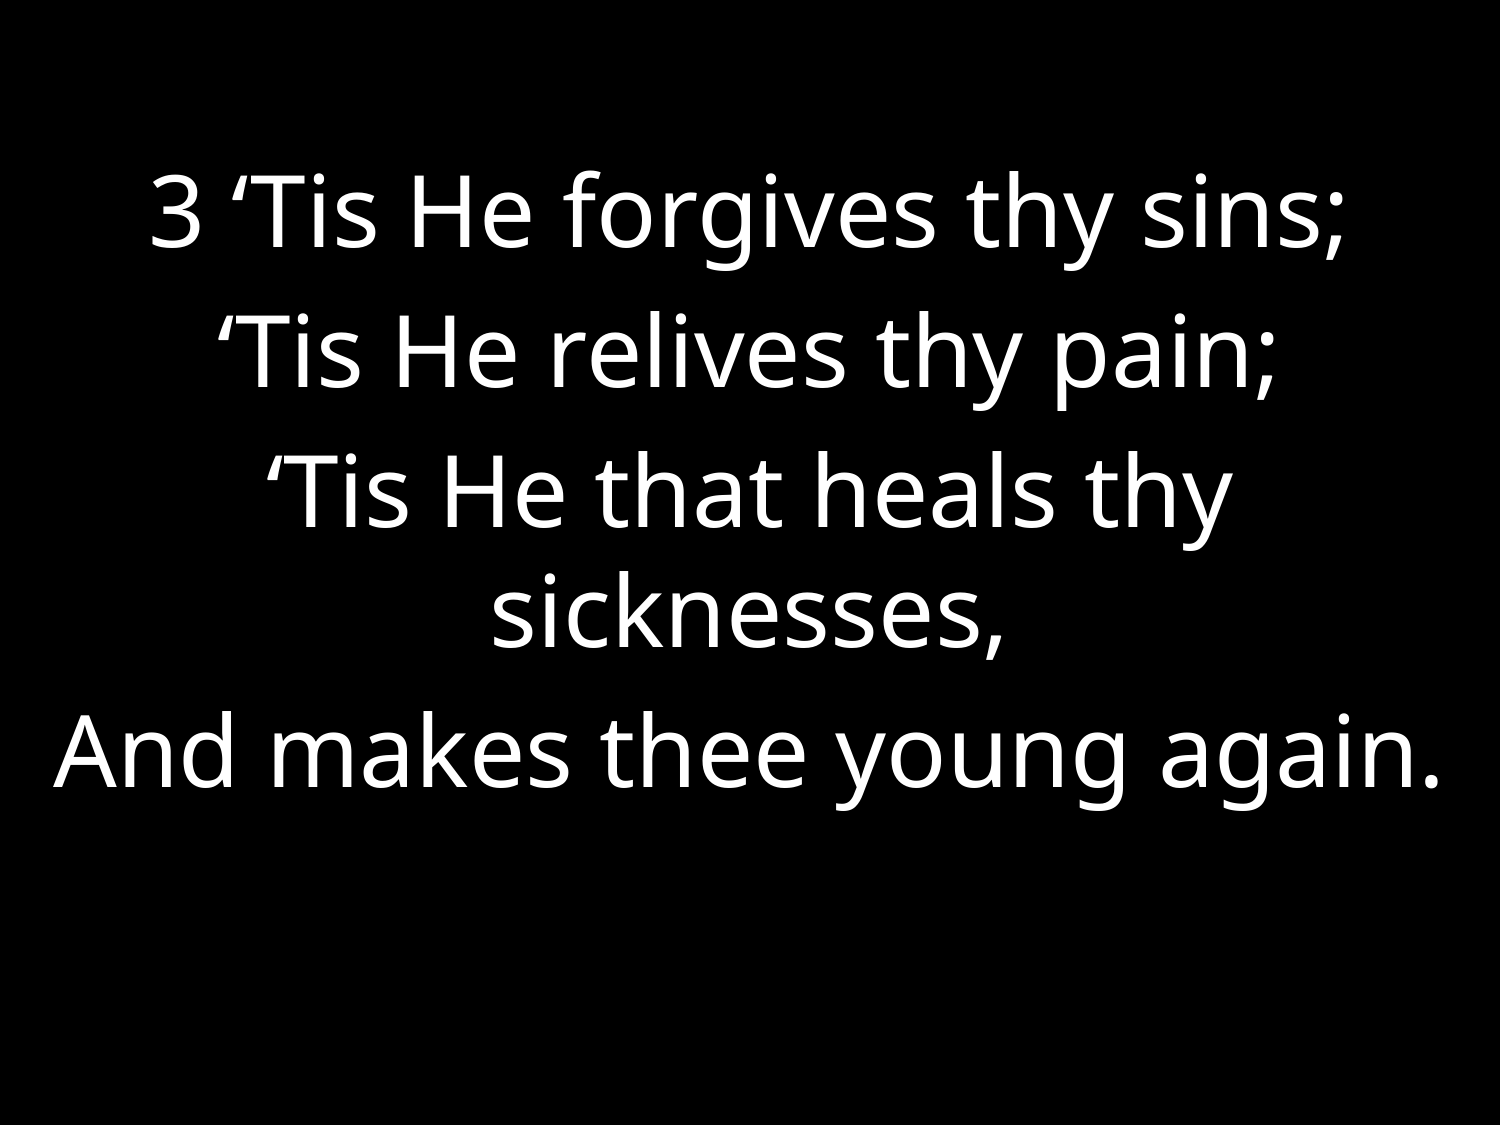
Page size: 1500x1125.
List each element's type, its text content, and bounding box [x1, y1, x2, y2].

subtitle 3 ‘Tis He forgives thy sins; ‘Tis He relives thy pain; ‘Tis He that heals thy sicknesses, And makes thee young again. [0, 0, 1500, 1125]
